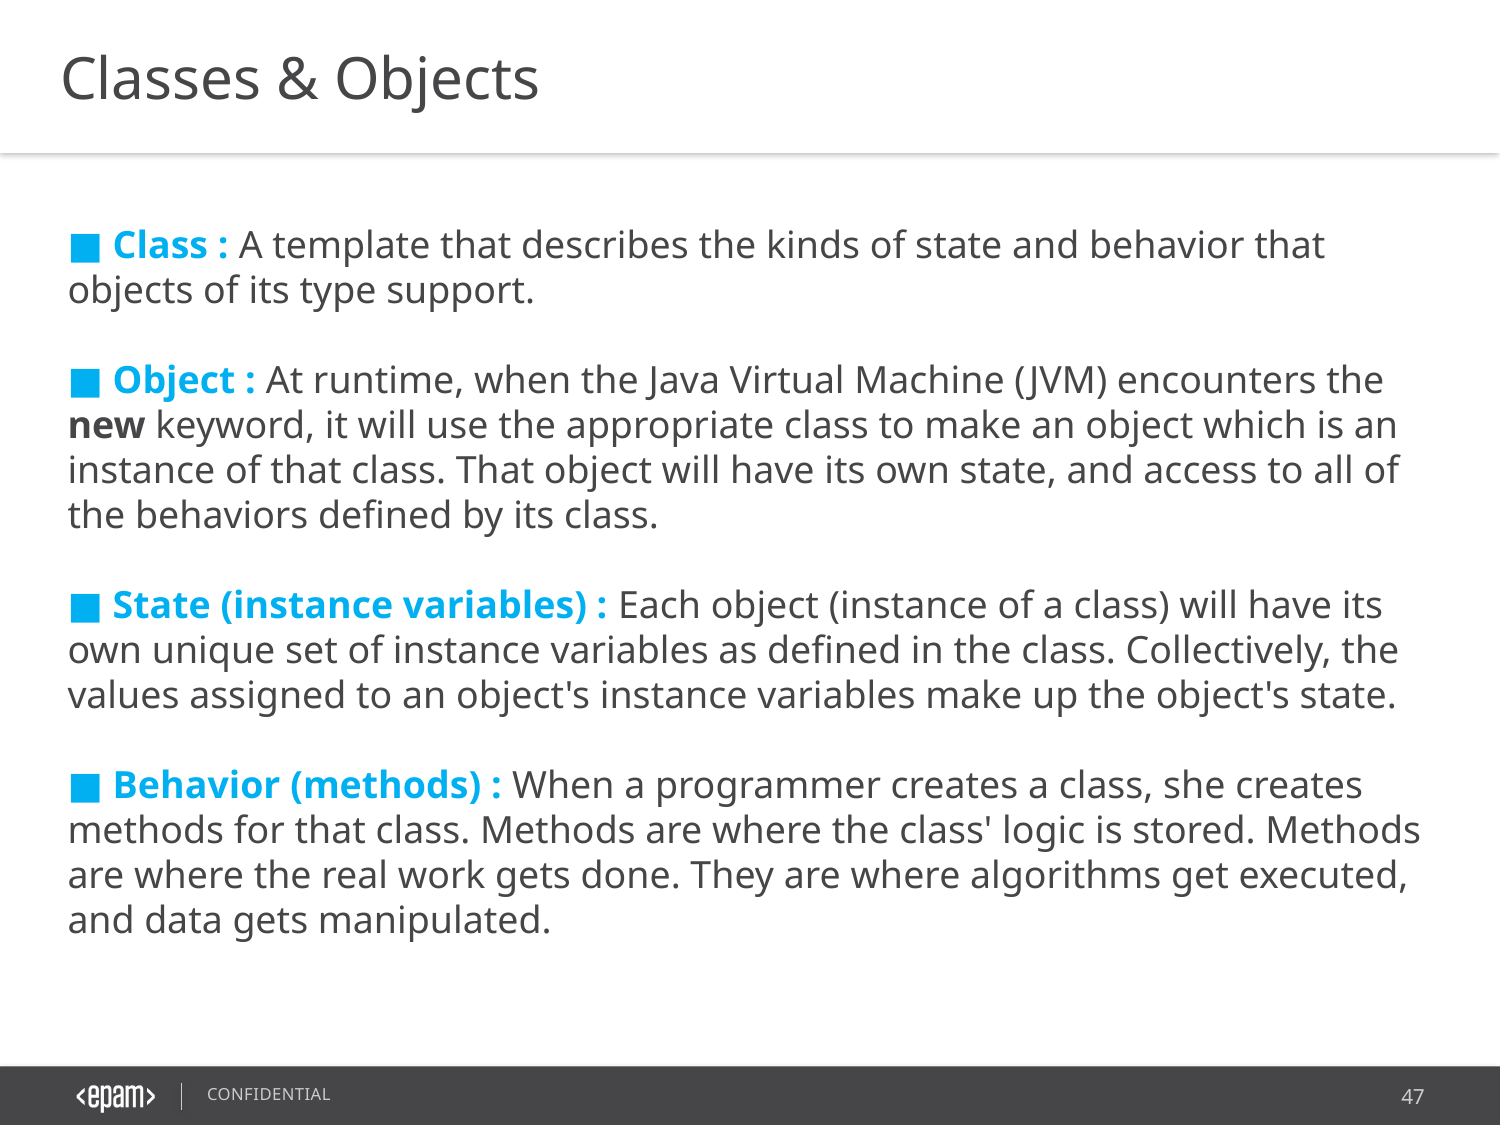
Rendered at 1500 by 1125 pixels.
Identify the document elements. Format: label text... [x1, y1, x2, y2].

list Classes & Objects [0, 0, 1500, 153]
picture [76, 1085, 155, 1113]
text_box ■ Class : A template that describes the kinds of state and behavior that objects of its type support. ■ Object : At runtime, when the Java Virtual Machine (JVM) encounters the new keyword, it will use the appropriate class to make an object which is an instance of that class. That object will have its own state, and access to all of the behaviors defined by its class. ■ State (instance variables) : Each object (instance of a class) will have its own unique set of instance variables as defined in the class. Collectively, the values assigned to an object's instance variables make up the object's state. ■ Behavior (methods) : When a programmer creates a class, she creates methods for that class. Methods are where the class' logic is stored. Methods are where the real work gets done. They are where algorithms get executed, and data gets manipulated. [52, 214, 1475, 949]
